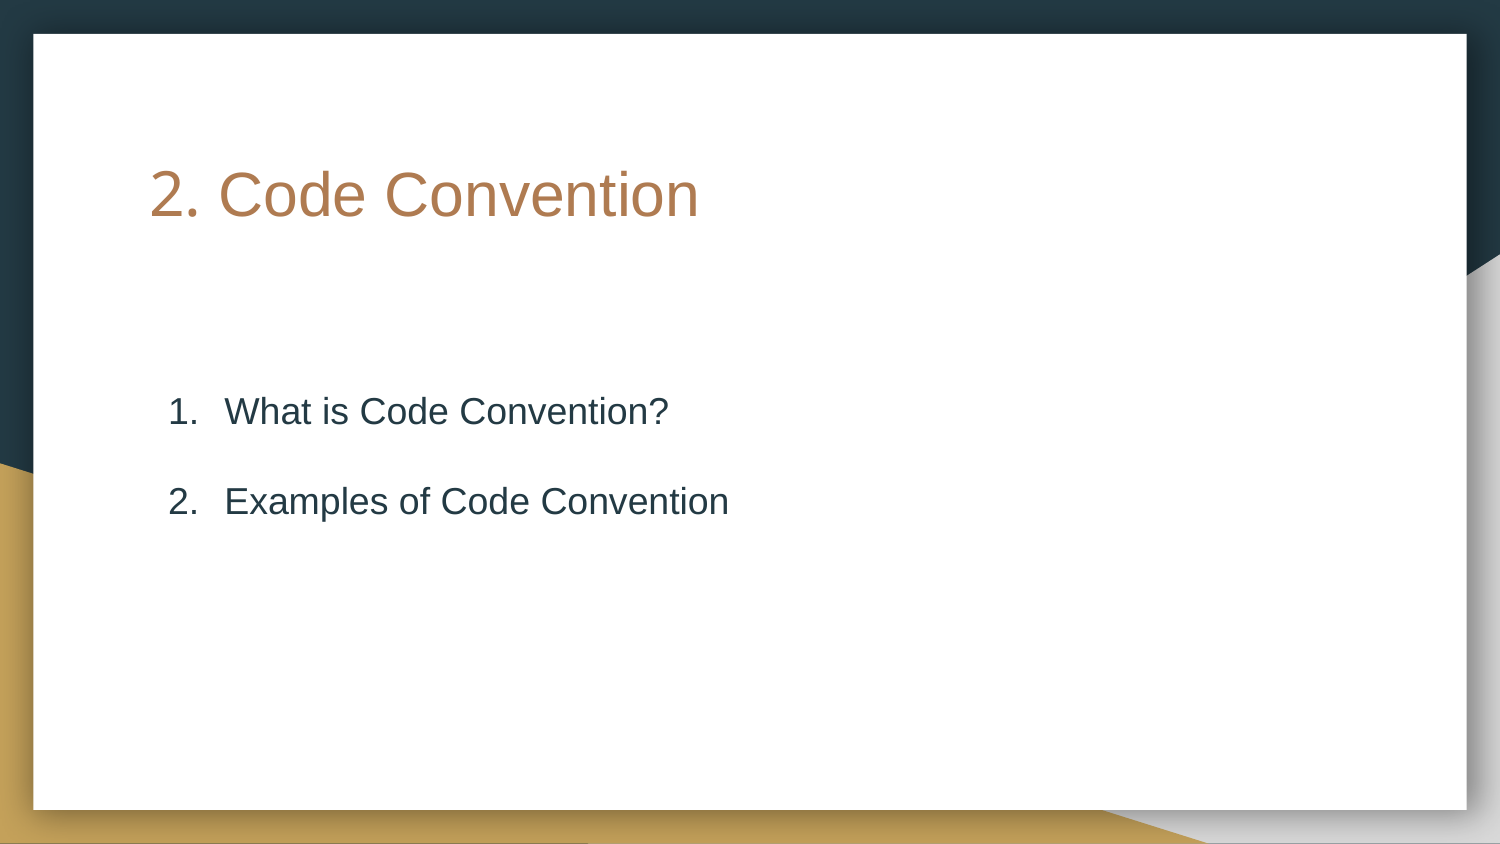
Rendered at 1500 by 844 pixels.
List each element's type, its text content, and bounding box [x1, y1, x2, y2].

list What is Code Convention? Examples of Code Convention [134, 326, 1366, 729]
title 2. Code Convention [134, 138, 1357, 250]
